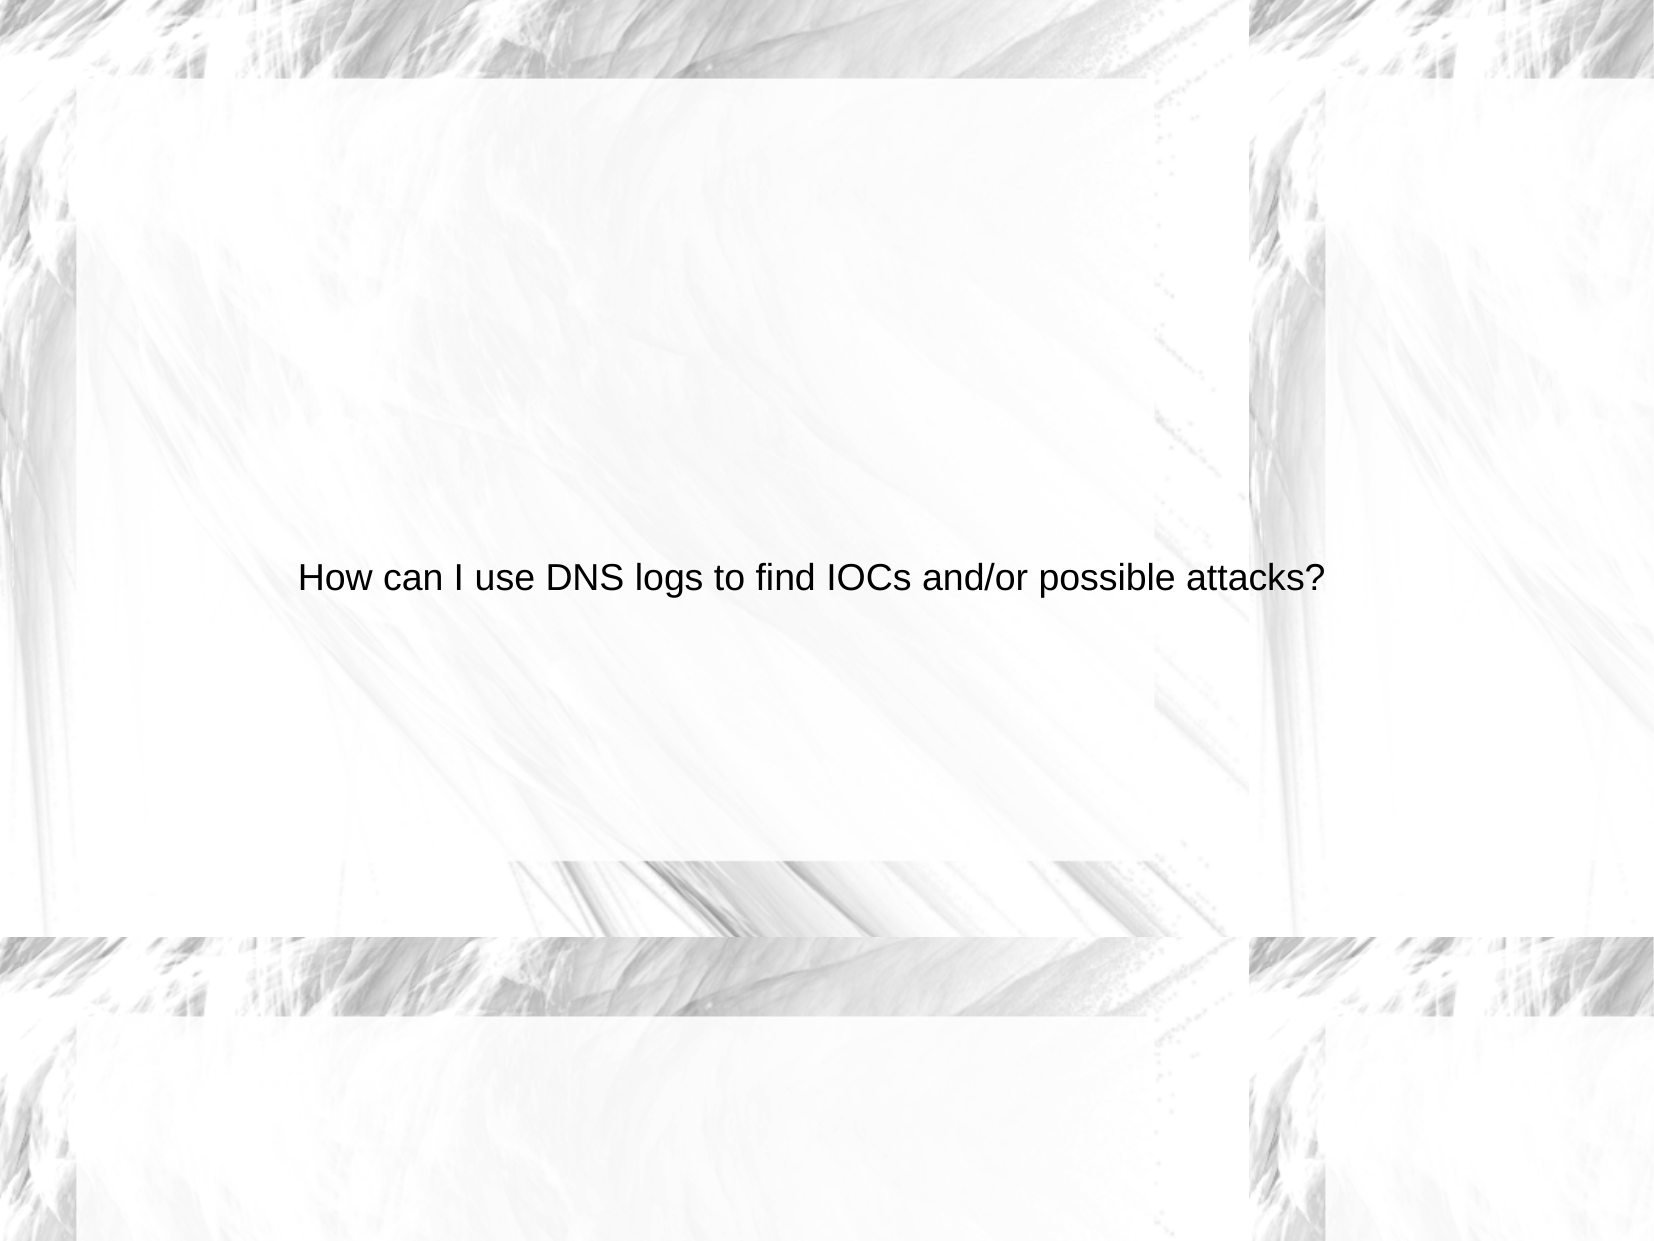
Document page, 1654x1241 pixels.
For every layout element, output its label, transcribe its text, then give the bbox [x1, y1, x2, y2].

picture [0, 0, 1654, 1241]
text_box How can I use DNS logs to find IOCs and/or possible attacks? [118, 112, 1506, 1039]
